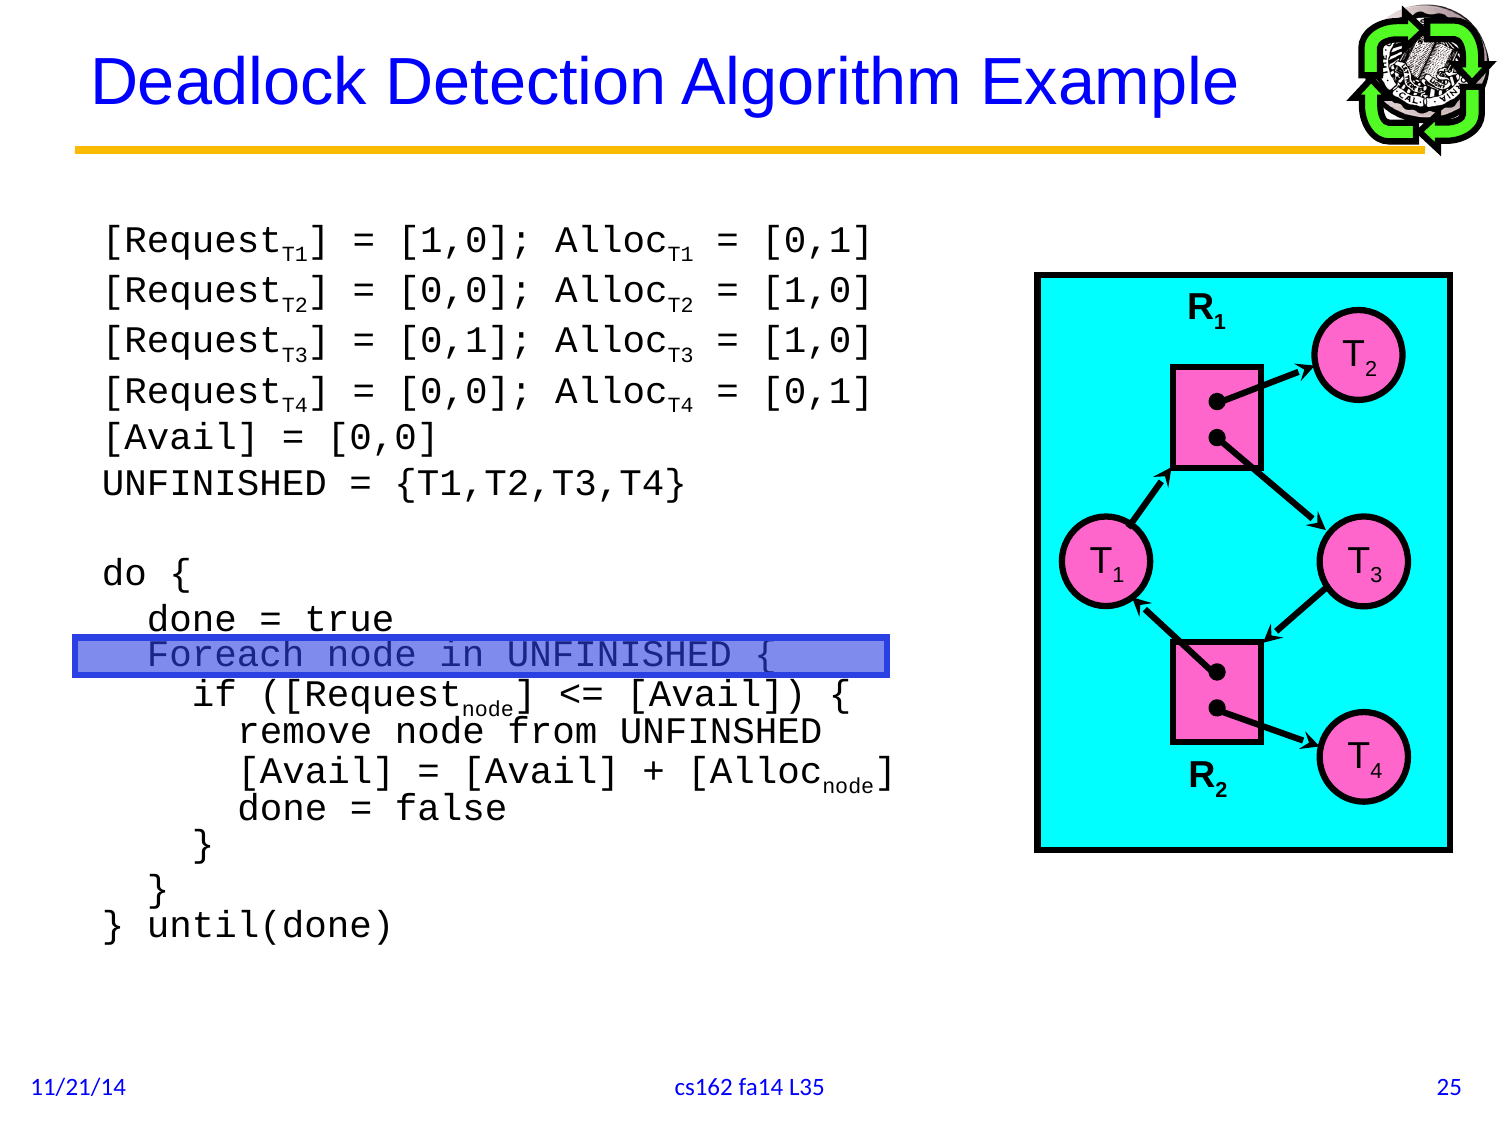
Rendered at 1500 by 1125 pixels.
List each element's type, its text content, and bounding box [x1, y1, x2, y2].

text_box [1037, 274, 1451, 851]
text_box [RequestT1] = [1,0]; AllocT1 = [0,1] [RequestT2] = [0,0]; AllocT2 = [1,0] [RequestT3] = [0,1]; AllocT3 = [1,0] [RequestT4] = [0,0]; AllocT4 = [0,1] [Avail] = [0,0] UNFINISHED = {T1,T2,T3,T4} do { done = true Foreach node in UNFINISHED { if ([Requestnode] <= [Avail]) { remove node from UNFINSHED [Avail] = [Avail] + [Allocnode] done = false } } } until(done) [87, 212, 912, 953]
text_box [74, 637, 888, 675]
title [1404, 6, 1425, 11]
slide_number 25 [1127, 1055, 1478, 1115]
footer cs162 fa14 L35 [512, 1055, 988, 1115]
title Deadlock Detection Algorithm Example [75, 6, 1401, 150]
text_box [1353, 12, 1490, 150]
picture [1350, 0, 1500, 127]
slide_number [15, 1055, 366, 1115]
